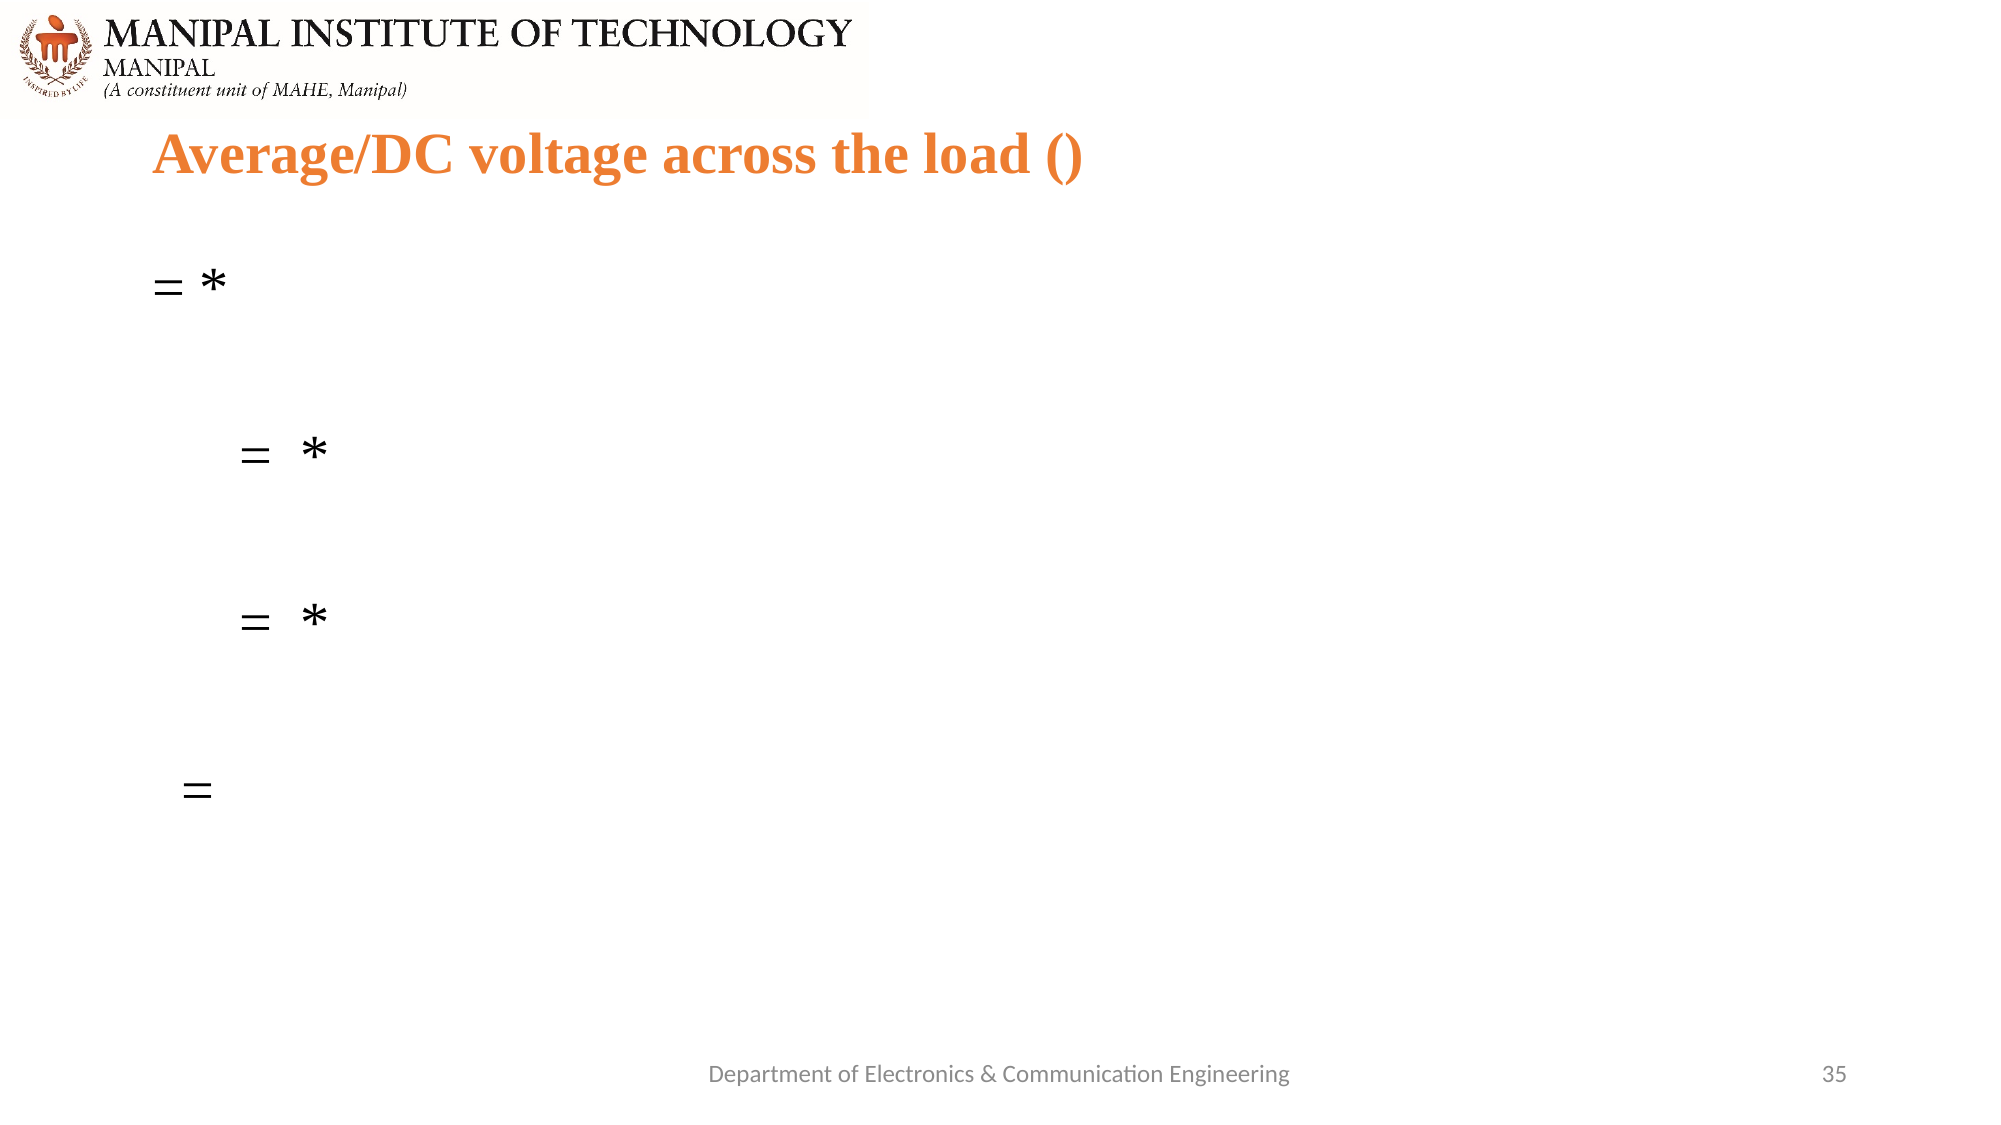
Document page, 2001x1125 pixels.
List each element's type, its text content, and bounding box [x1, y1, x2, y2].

picture [0, 2, 869, 119]
footer Department of Electronics & Communication Engineering [662, 1042, 1338, 1103]
slide_number 35 [1412, 1042, 1863, 1103]
